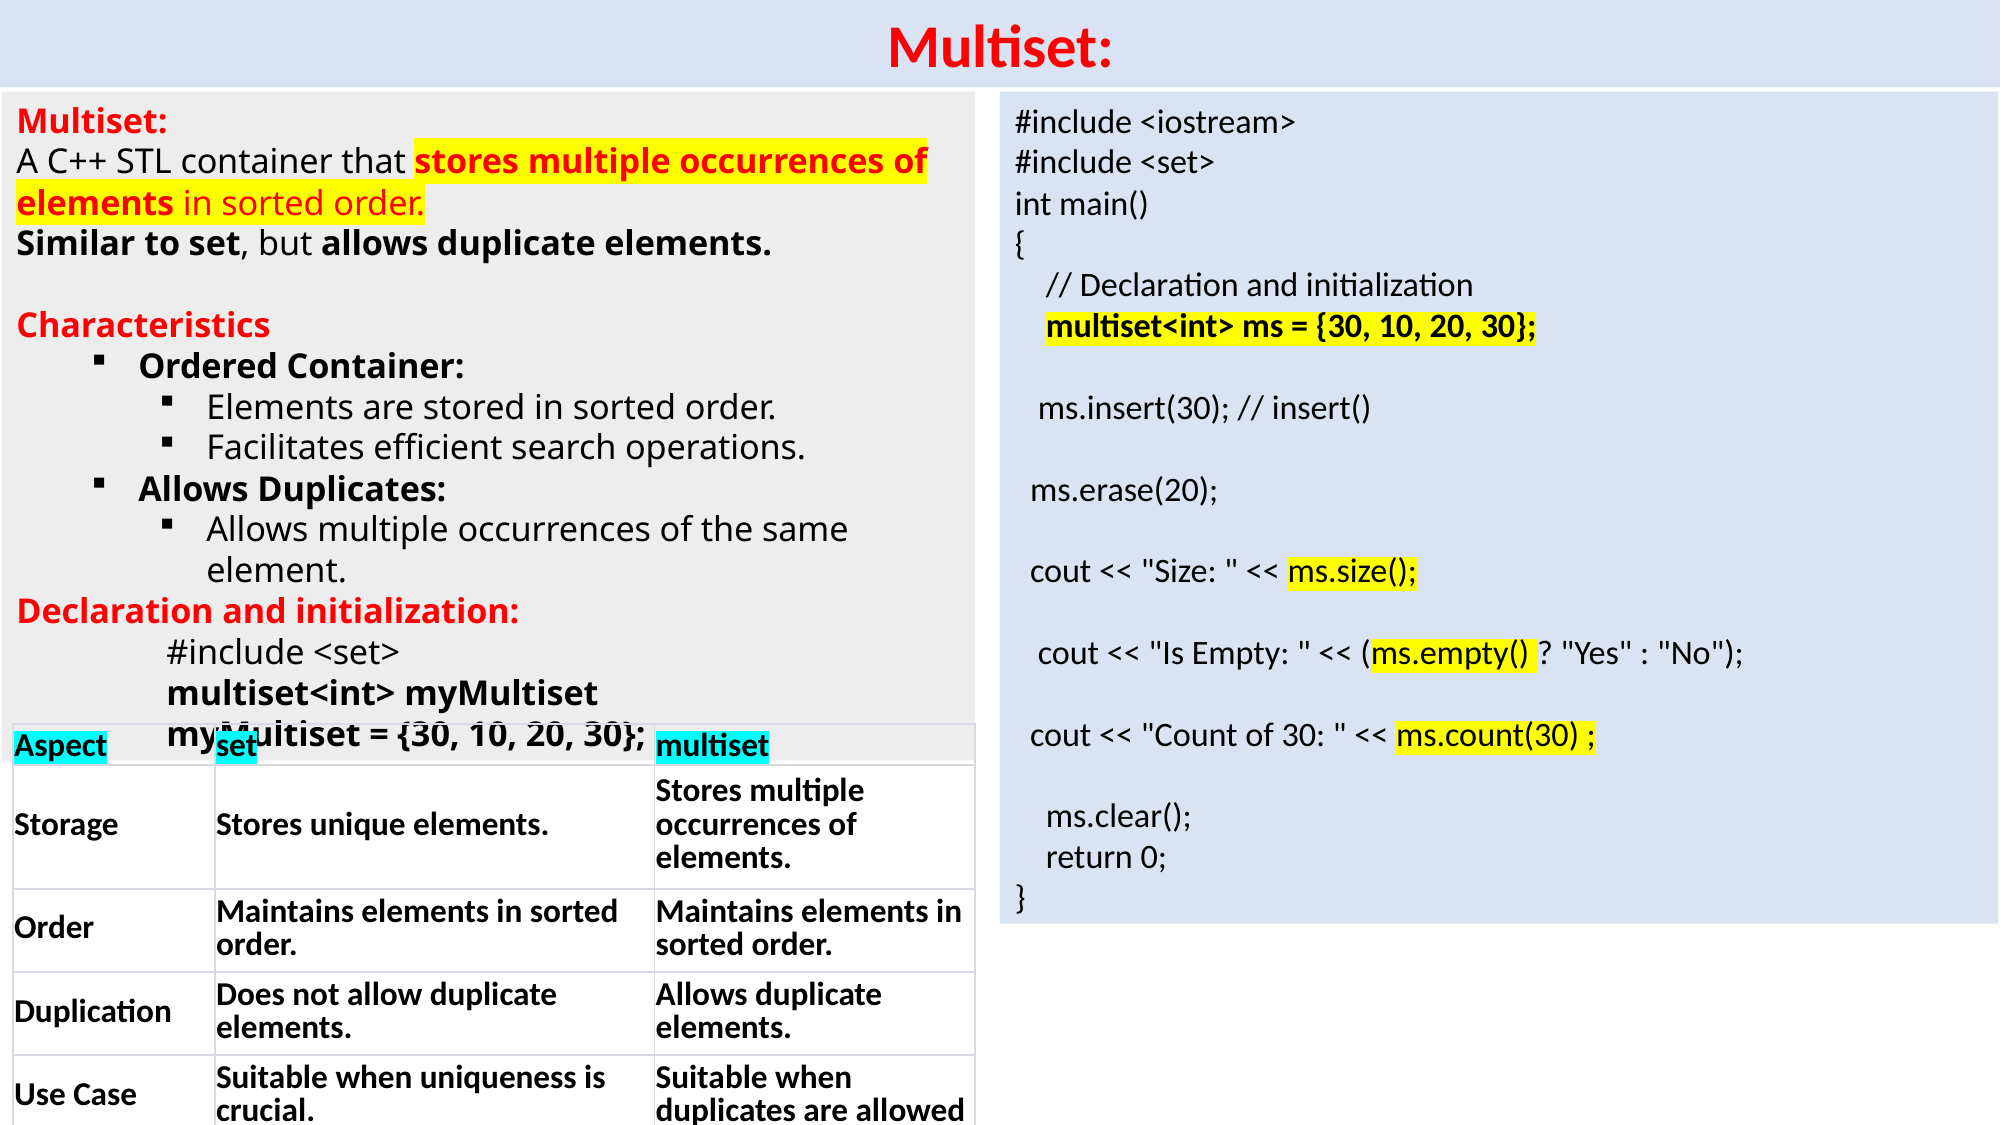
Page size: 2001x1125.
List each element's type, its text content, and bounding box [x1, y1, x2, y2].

text_box Multiset: [0, 0, 2000, 88]
table_header Aspect [14, 725, 214, 764]
table_cell Stores multiple occurrences of elements. [655, 766, 974, 888]
table_cell Maintains elements in sorted order. [216, 890, 654, 971]
text_box Multiset: A C++ STL container that stores multiple occurrences of elements in sorted order. Similar to set, but allows duplicate elements. Characteristics Ordered Container: Elements are stored in sorted order. Facilitates efficient search operations. Allows Duplicates: Allows multiple occurrences of the same element. Declaration and initialization: #include <set> multiset<int> myMultiset myMultiset = {30, 10, 20, 30}; [1, 91, 976, 761]
table_cell Suitable when duplicates are allowed [655, 1056, 974, 1125]
table_header multiset [655, 725, 974, 764]
table_cell Order [14, 890, 214, 971]
table_cell Does not allow duplicate elements. [216, 973, 654, 1054]
table_cell Stores unique elements. [216, 766, 654, 888]
table_cell Allows duplicate elements. [655, 973, 974, 1054]
table_cell Use Case [14, 1056, 214, 1125]
table_header set [216, 725, 654, 764]
table_cell Maintains elements in sorted order. [655, 890, 974, 971]
table_cell Storage [14, 766, 214, 888]
text_box #include <iostream> #include <set> int main() { // Declaration and initialization multiset<int> ms = {30, 10, 20, 30}; ms.insert(30); // insert() ms.erase(20); cout << "Size: " << ms.size(); cout << "Is Empty: " << (ms.empty() ? "Yes" : "No"); cout << "Count of 30: " << ms.count(30) ; ms.clear(); return 0; } [999, 91, 1999, 924]
table_cell Suitable when uniqueness is crucial. [216, 1056, 654, 1125]
table_cell Duplication [14, 973, 214, 1054]
